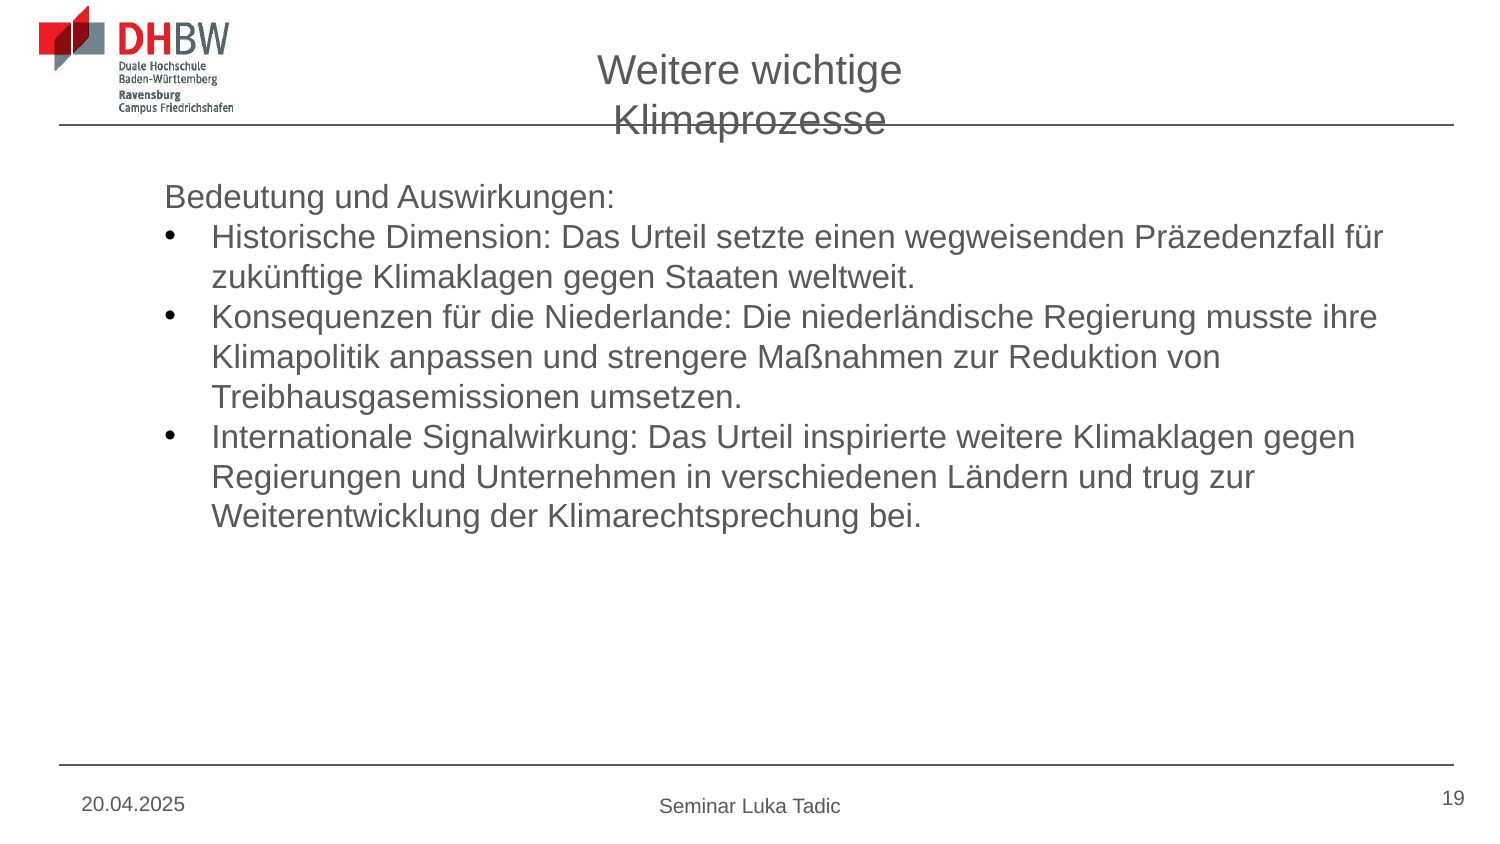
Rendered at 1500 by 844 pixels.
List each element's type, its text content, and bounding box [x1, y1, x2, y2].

text_box Seminar Luka Tadic [581, 777, 919, 812]
text_box 20.04.2025 [66, 775, 207, 819]
picture [39, 6, 234, 114]
text_box Bedeutung und Auswirkungen: Historische Dimension: Das Urteil setzte einen wegweisenden Präzedenzfall für zukünftige Klimaklagen gegen Staaten weltweit. Konsequenzen für die Niederlande: Die niederländische Regierung musste ihre Klimapolitik anpassen und strengere Maßnahmen zur Reduktion von Treibhausgasemissionen umsetzen. Internationale Signalwirkung: Das Urteil inspirierte weitere Klimaklagen gegen Regierungen und Unternehmen in verschiedenen Ländern und trug zur Weiterentwicklung der Klimarechtsprechung bei. [74, 160, 1447, 741]
text_box Weitere wichtige Klimaprozesse [439, 27, 1061, 93]
slide_number 19 [1389, 764, 1480, 830]
